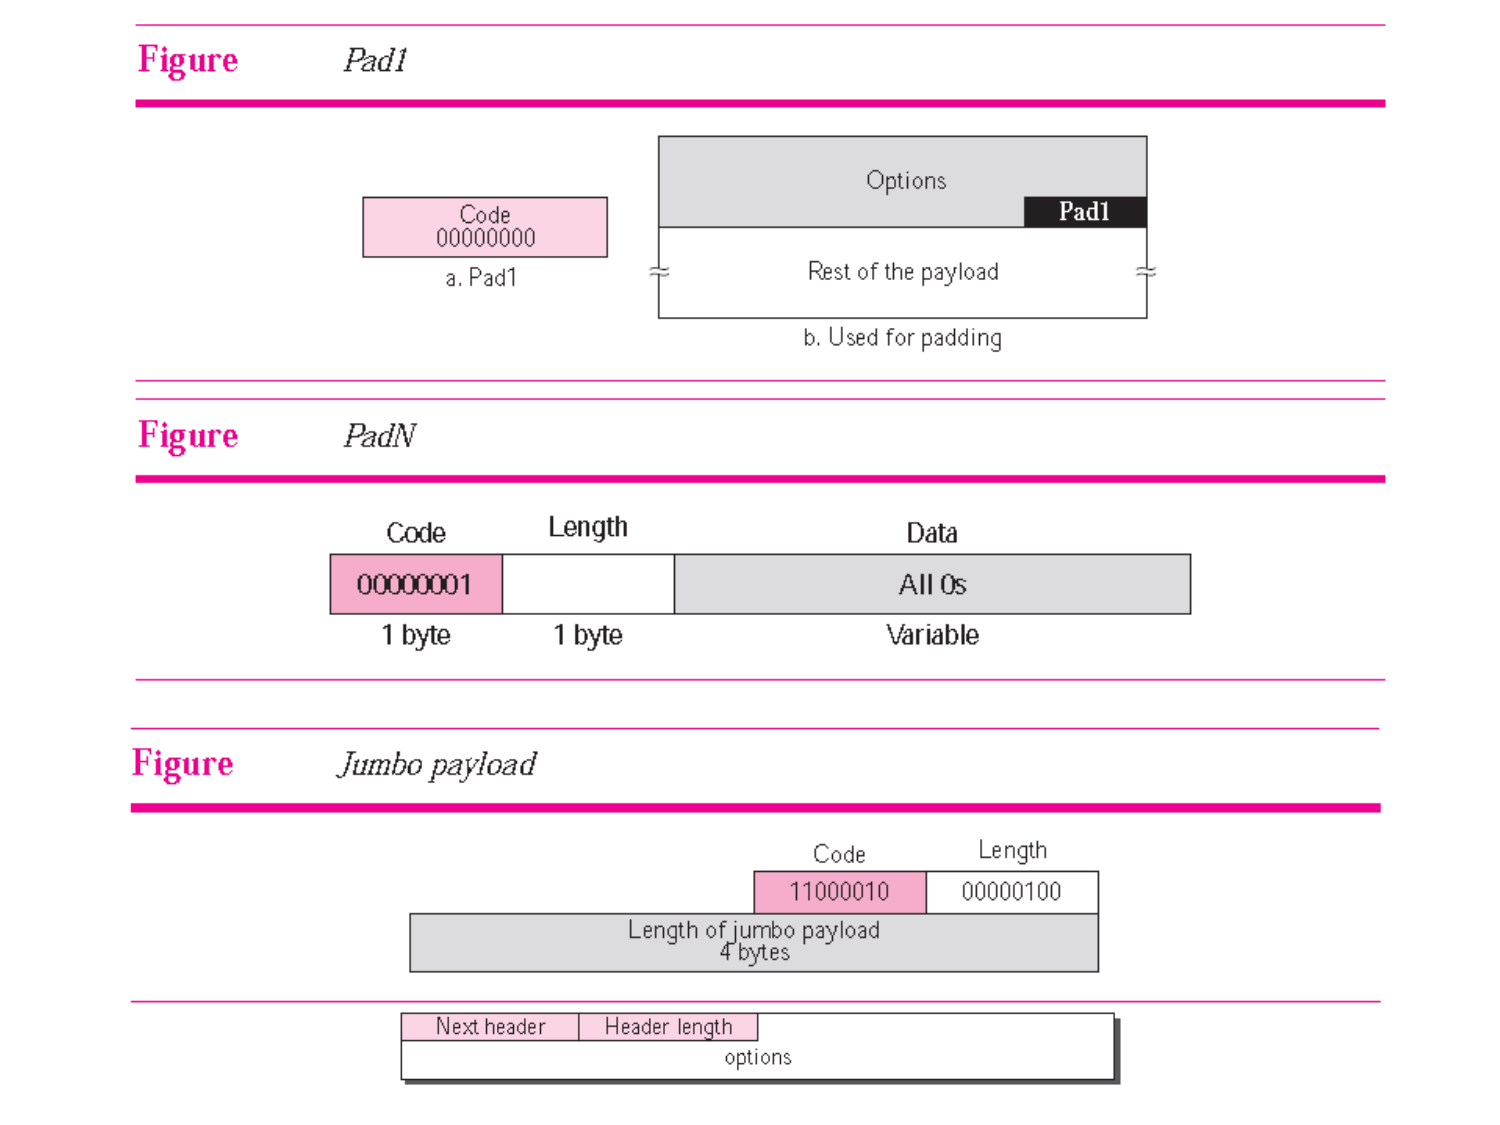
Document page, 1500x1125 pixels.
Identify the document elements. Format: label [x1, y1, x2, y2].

picture [128, 714, 1392, 1092]
picture [128, 23, 1392, 385]
picture [125, 386, 1395, 684]
